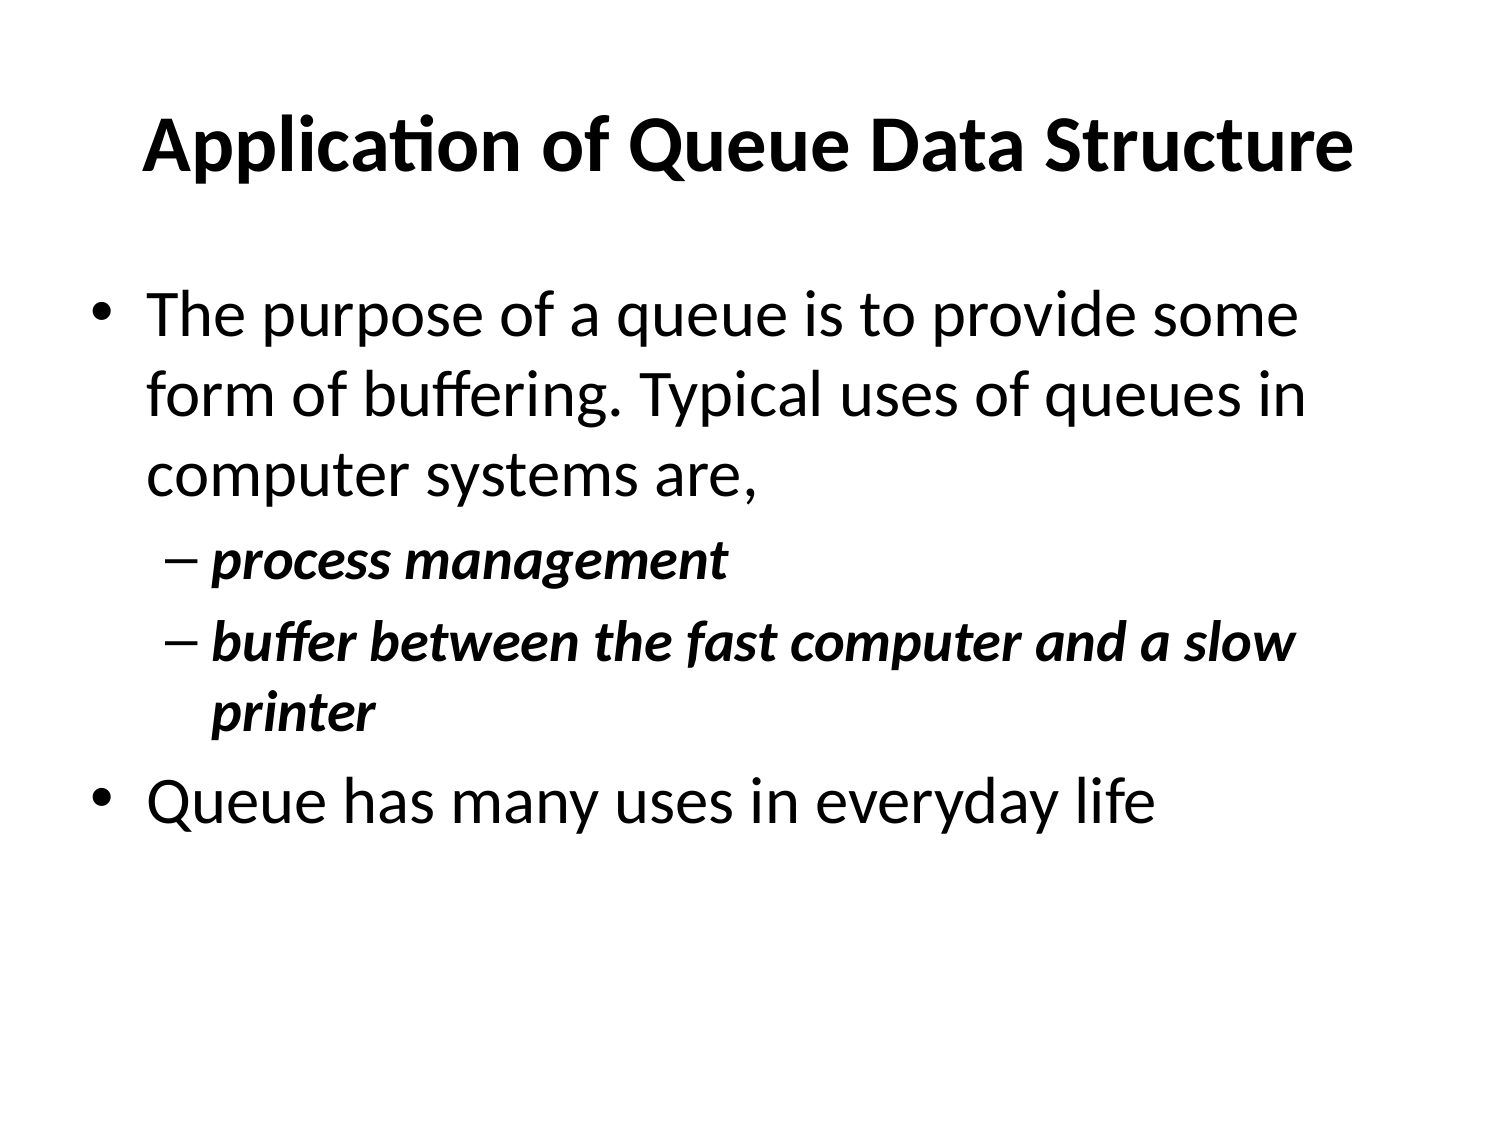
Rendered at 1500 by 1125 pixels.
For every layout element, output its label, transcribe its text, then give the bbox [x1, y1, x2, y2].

list The purpose of a queue is to provide some form of buffering. Typical uses of queues in computer systems are, process management buffer between the fast computer and a slow printer Queue has many uses in everyday life [75, 262, 1425, 1005]
title Application of Queue Data Structure [75, 45, 1425, 233]
